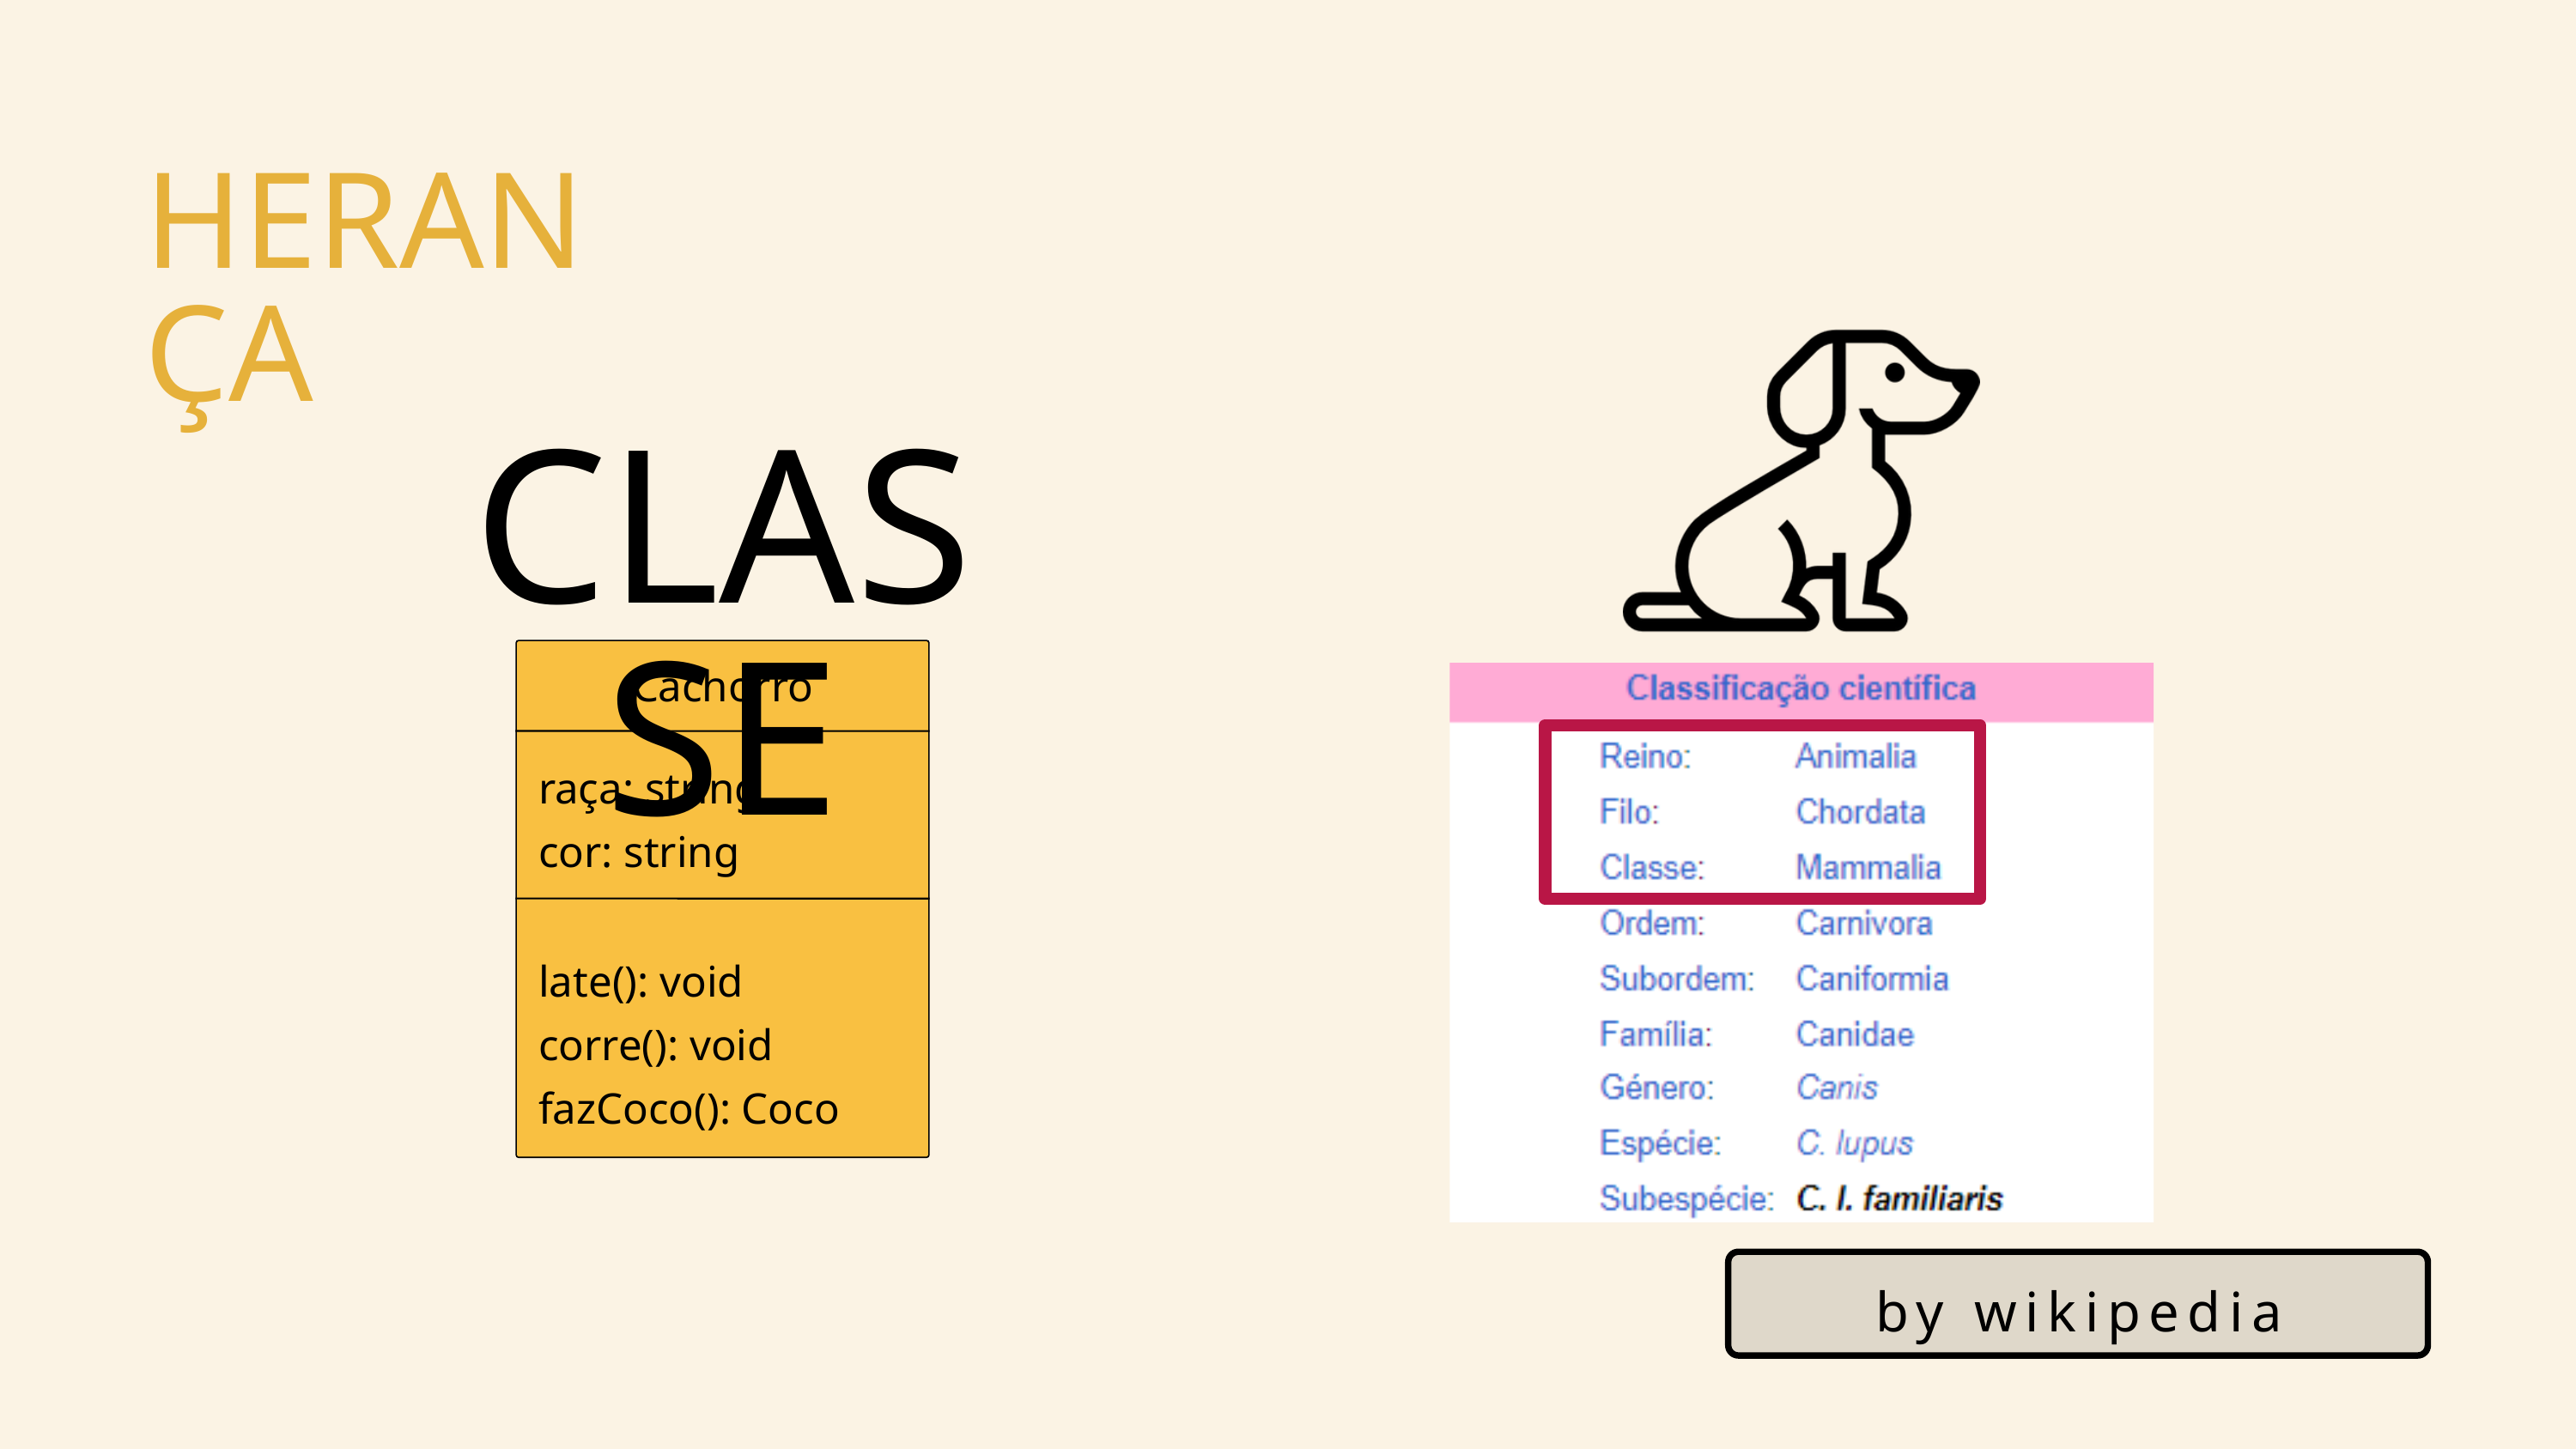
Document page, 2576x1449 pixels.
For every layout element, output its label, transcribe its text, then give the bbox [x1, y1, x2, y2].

text_box HERANÇA [144, 161, 617, 428]
picture [1449, 663, 2154, 1222]
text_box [1545, 724, 1981, 900]
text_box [515, 640, 930, 1159]
picture [1623, 302, 1980, 659]
text_box CLASSE [422, 432, 1024, 858]
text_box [1724, 1248, 2432, 1360]
